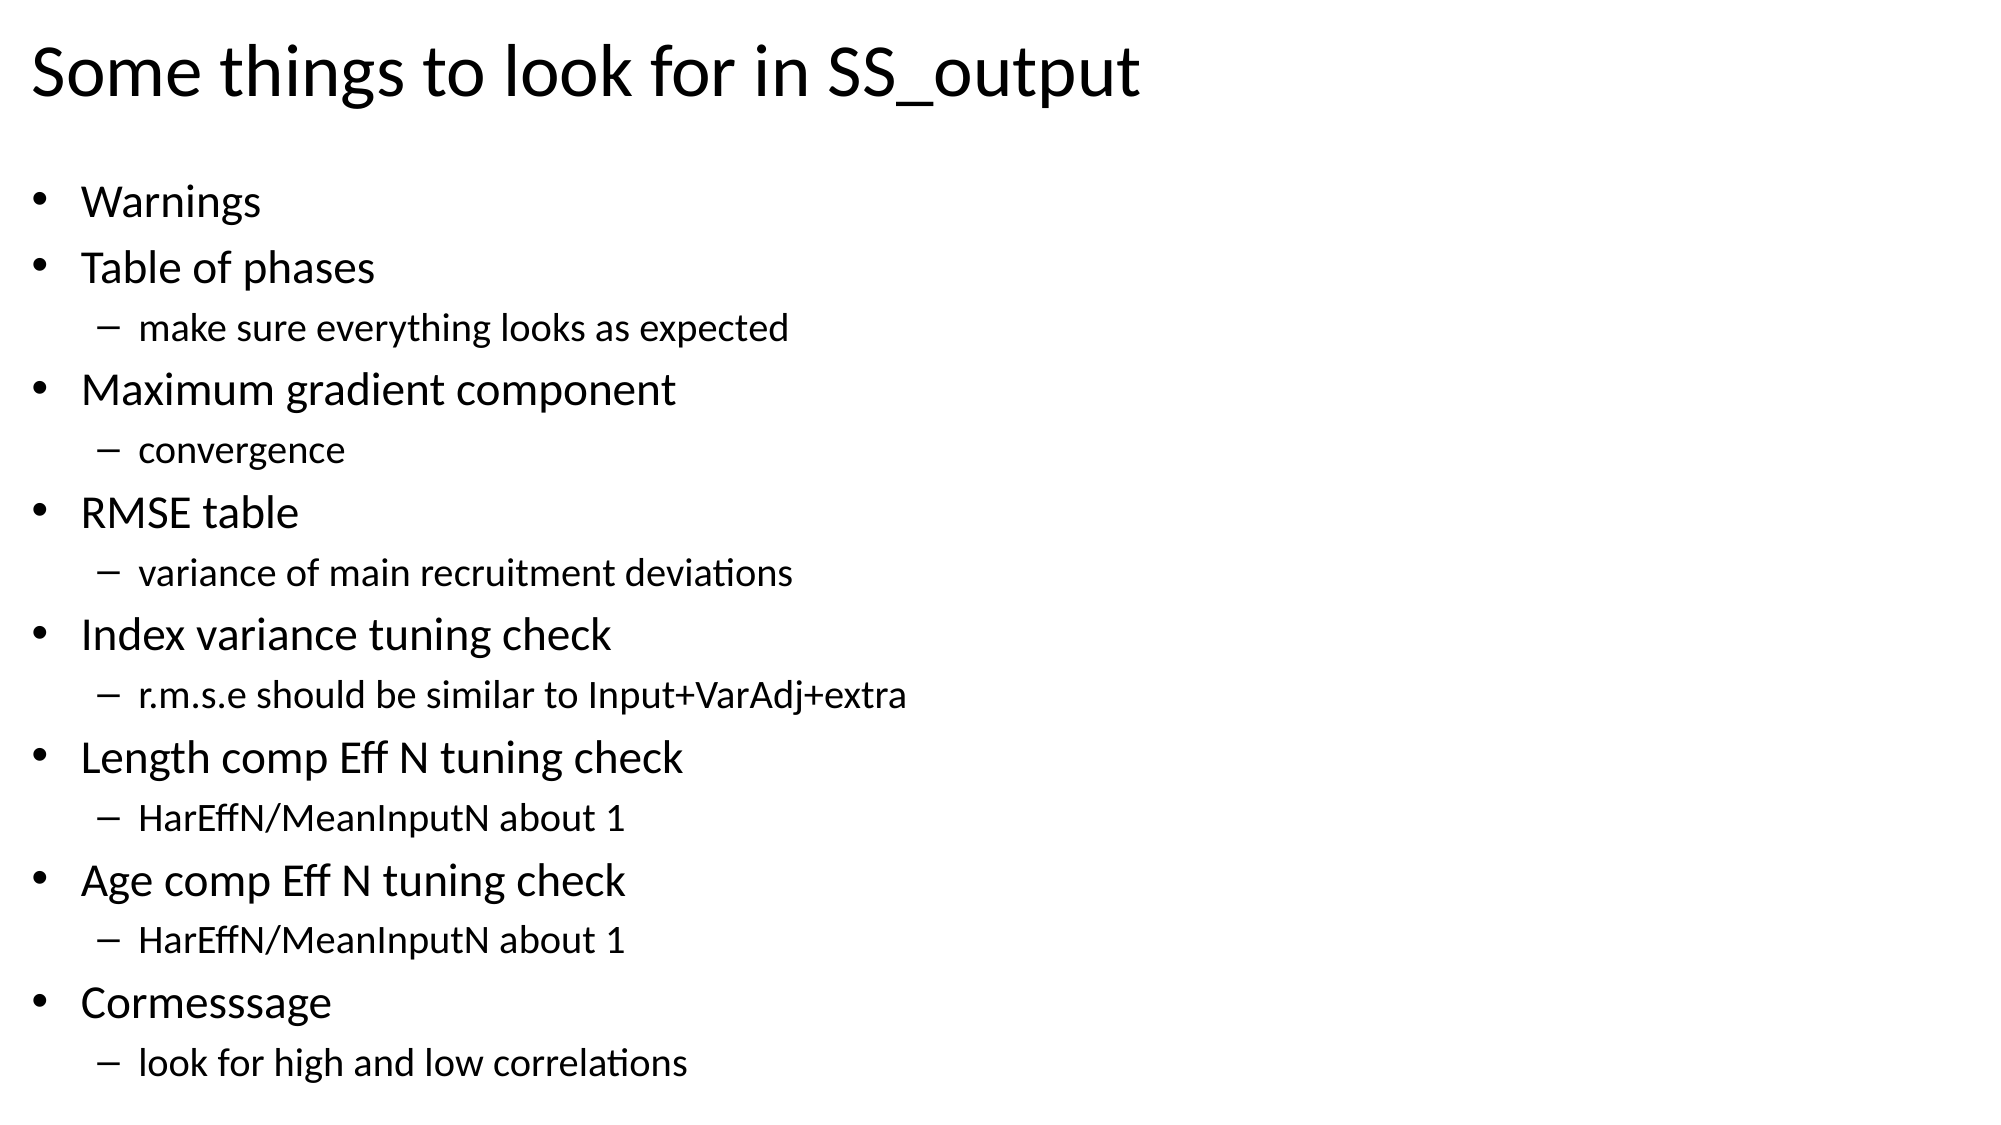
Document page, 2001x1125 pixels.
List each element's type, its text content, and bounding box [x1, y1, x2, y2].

list Warnings Table of phases make sure everything looks as expected Maximum gradient component convergence RMSE table variance of main recruitment deviations Index variance tuning check r.m.s.e should be similar to Input+VarAdj+extra Length comp Eff N tuning check HarEffN/MeanInputN about 1 Age comp Eff N tuning check HarEffN/MeanInputN about 1 Cormesssage look for high and low correlations [16, 162, 1967, 1100]
title Some things to look for in SS_output [16, 0, 1967, 133]
